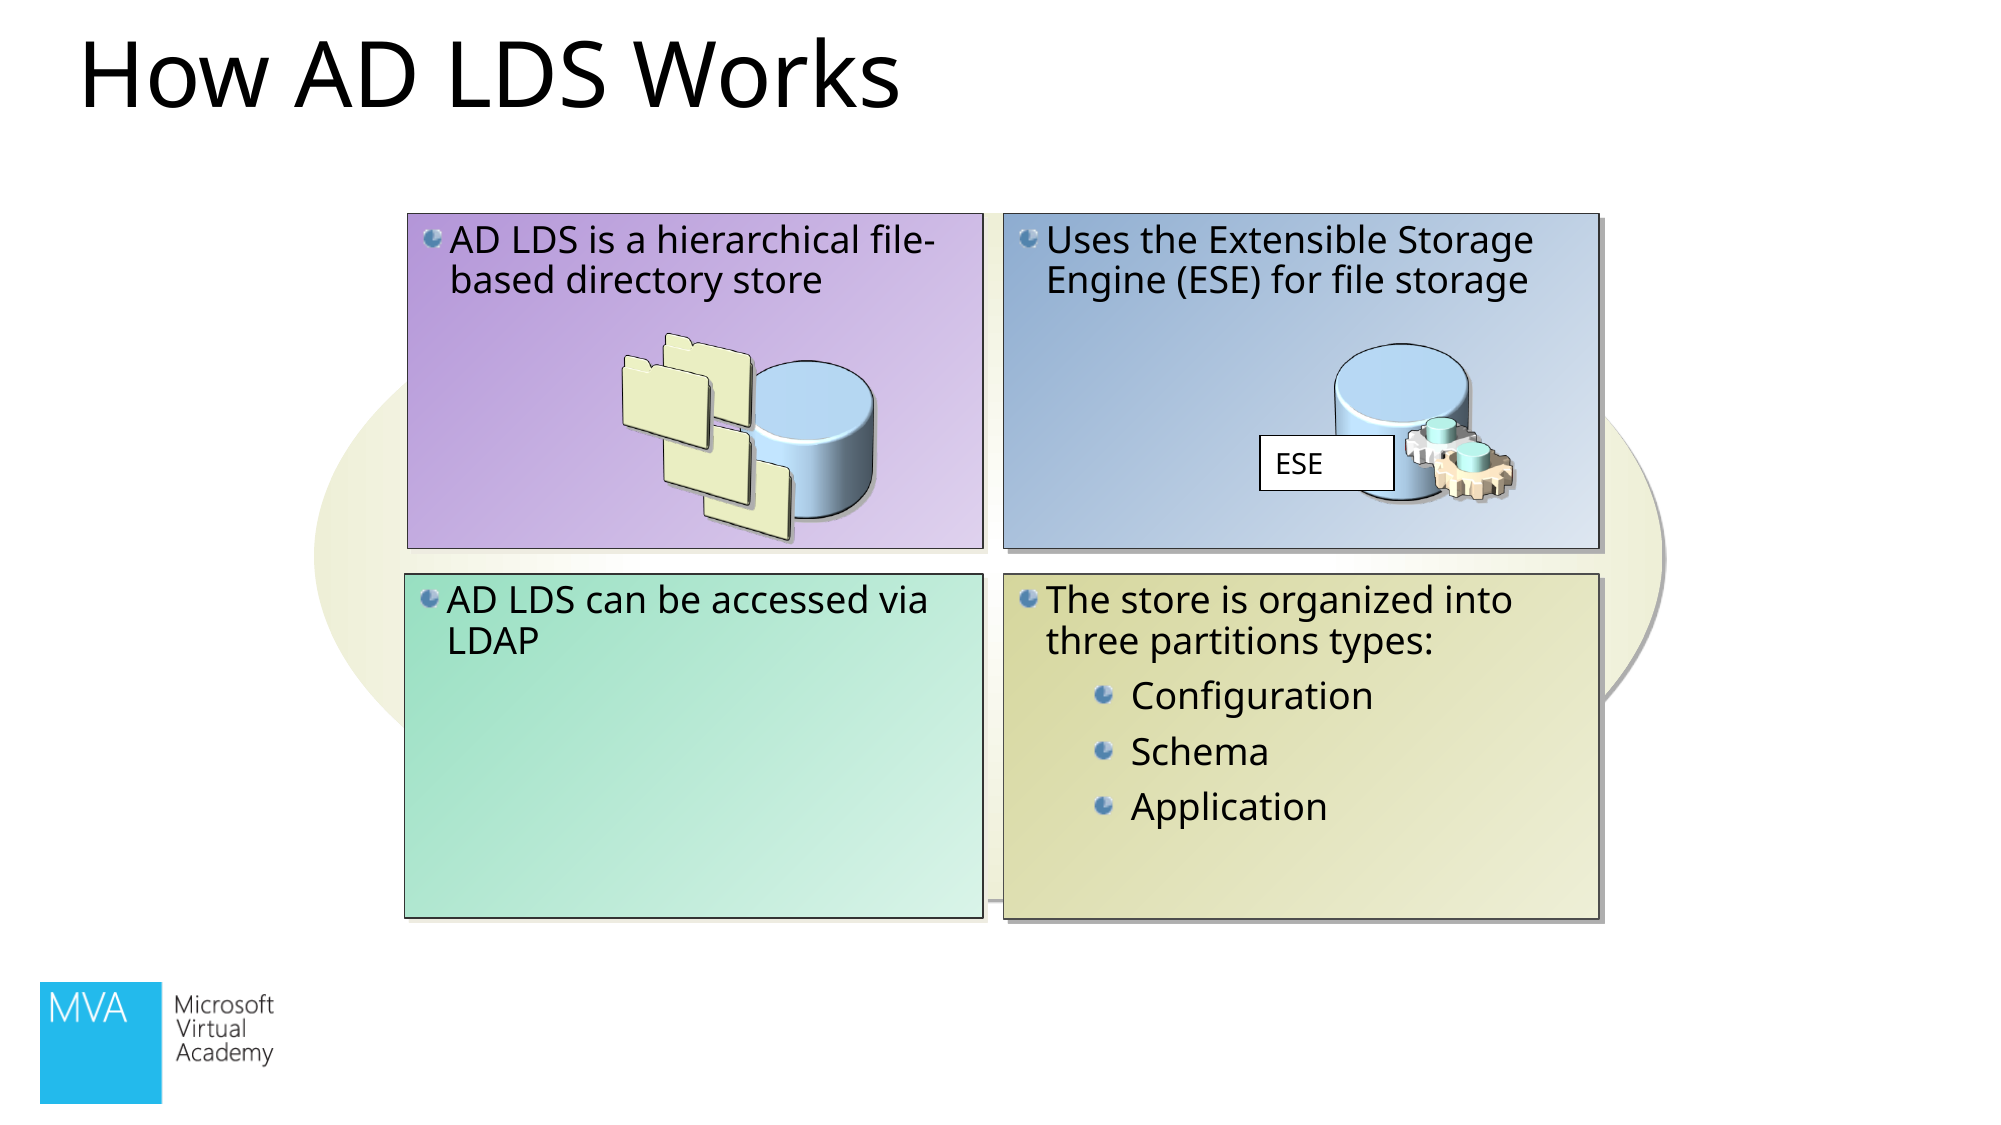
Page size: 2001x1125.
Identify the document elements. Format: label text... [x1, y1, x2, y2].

picture [40, 981, 344, 1104]
title How AD LDS Works [62, 29, 1953, 205]
picture [1093, 740, 1115, 762]
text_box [1003, 213, 1600, 549]
picture [419, 588, 441, 610]
text_box AD LDS can be accessed via LDAP [404, 573, 983, 918]
text_box The store is organized into three partitions types: Configuration Schema Application [1003, 573, 1600, 919]
text_box [313, 212, 1663, 900]
picture [1093, 795, 1115, 817]
picture [1018, 588, 1040, 610]
picture [1093, 684, 1115, 706]
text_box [407, 213, 984, 549]
